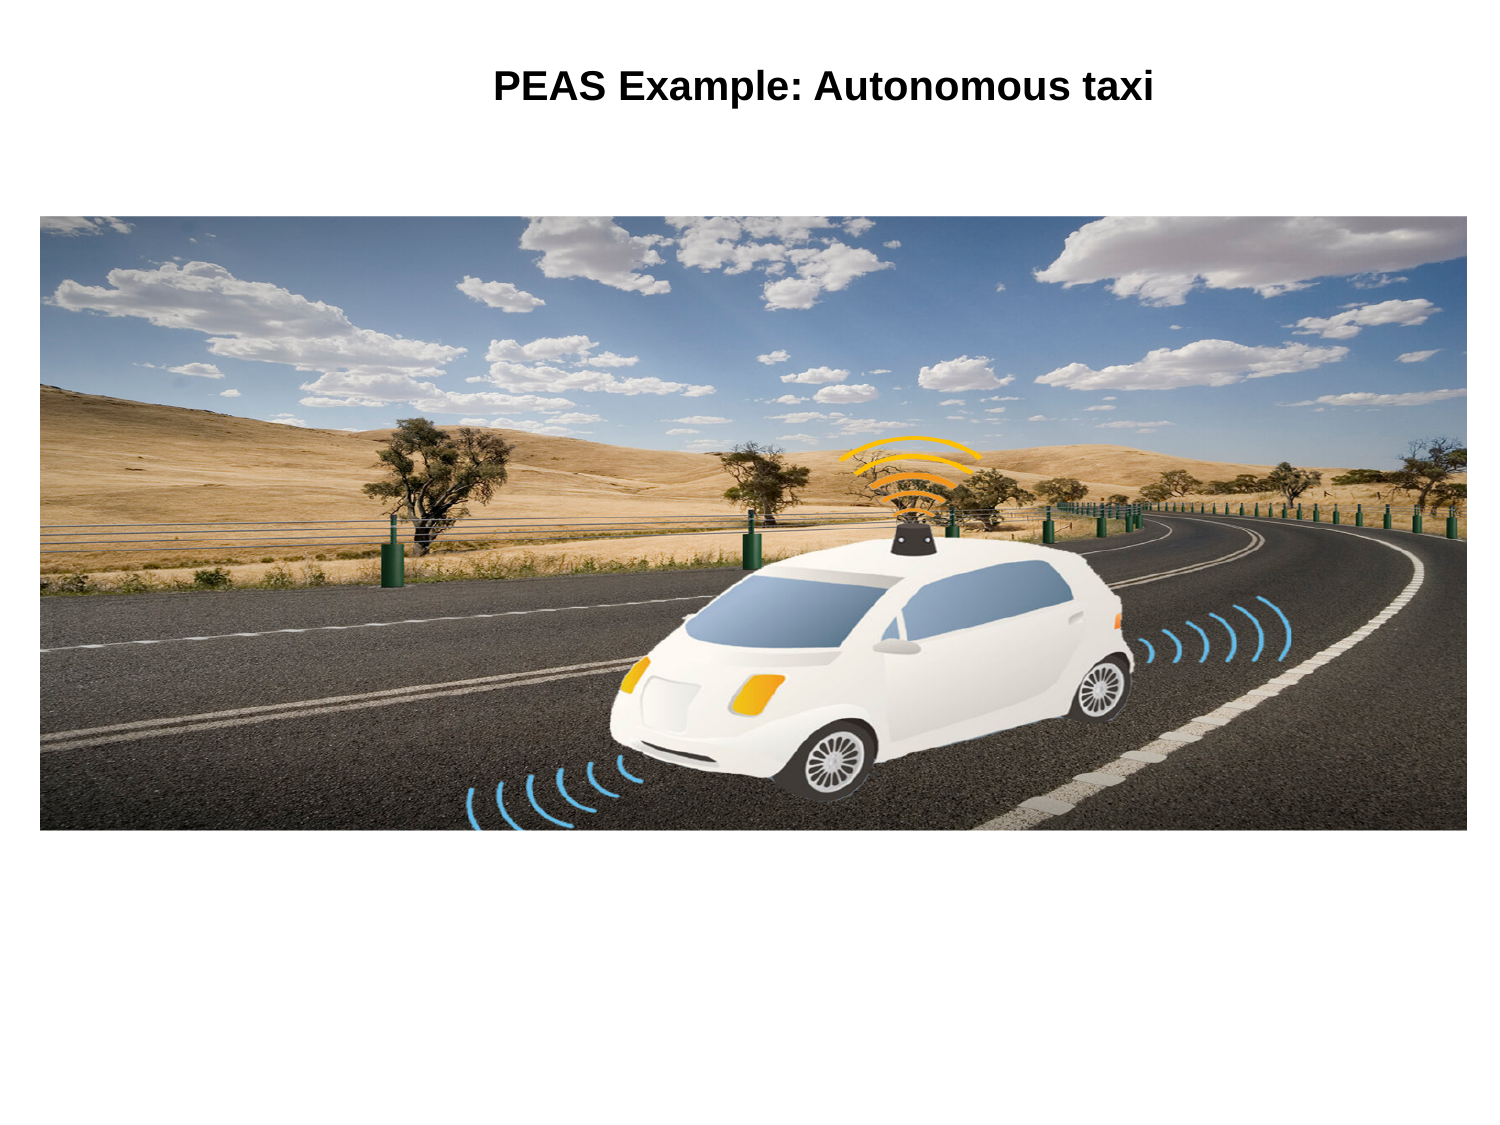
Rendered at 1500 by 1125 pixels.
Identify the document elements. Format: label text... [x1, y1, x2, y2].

picture [40, 105, 1468, 941]
text_box PEAS Example: Autonomous taxi [491, 56, 1233, 104]
